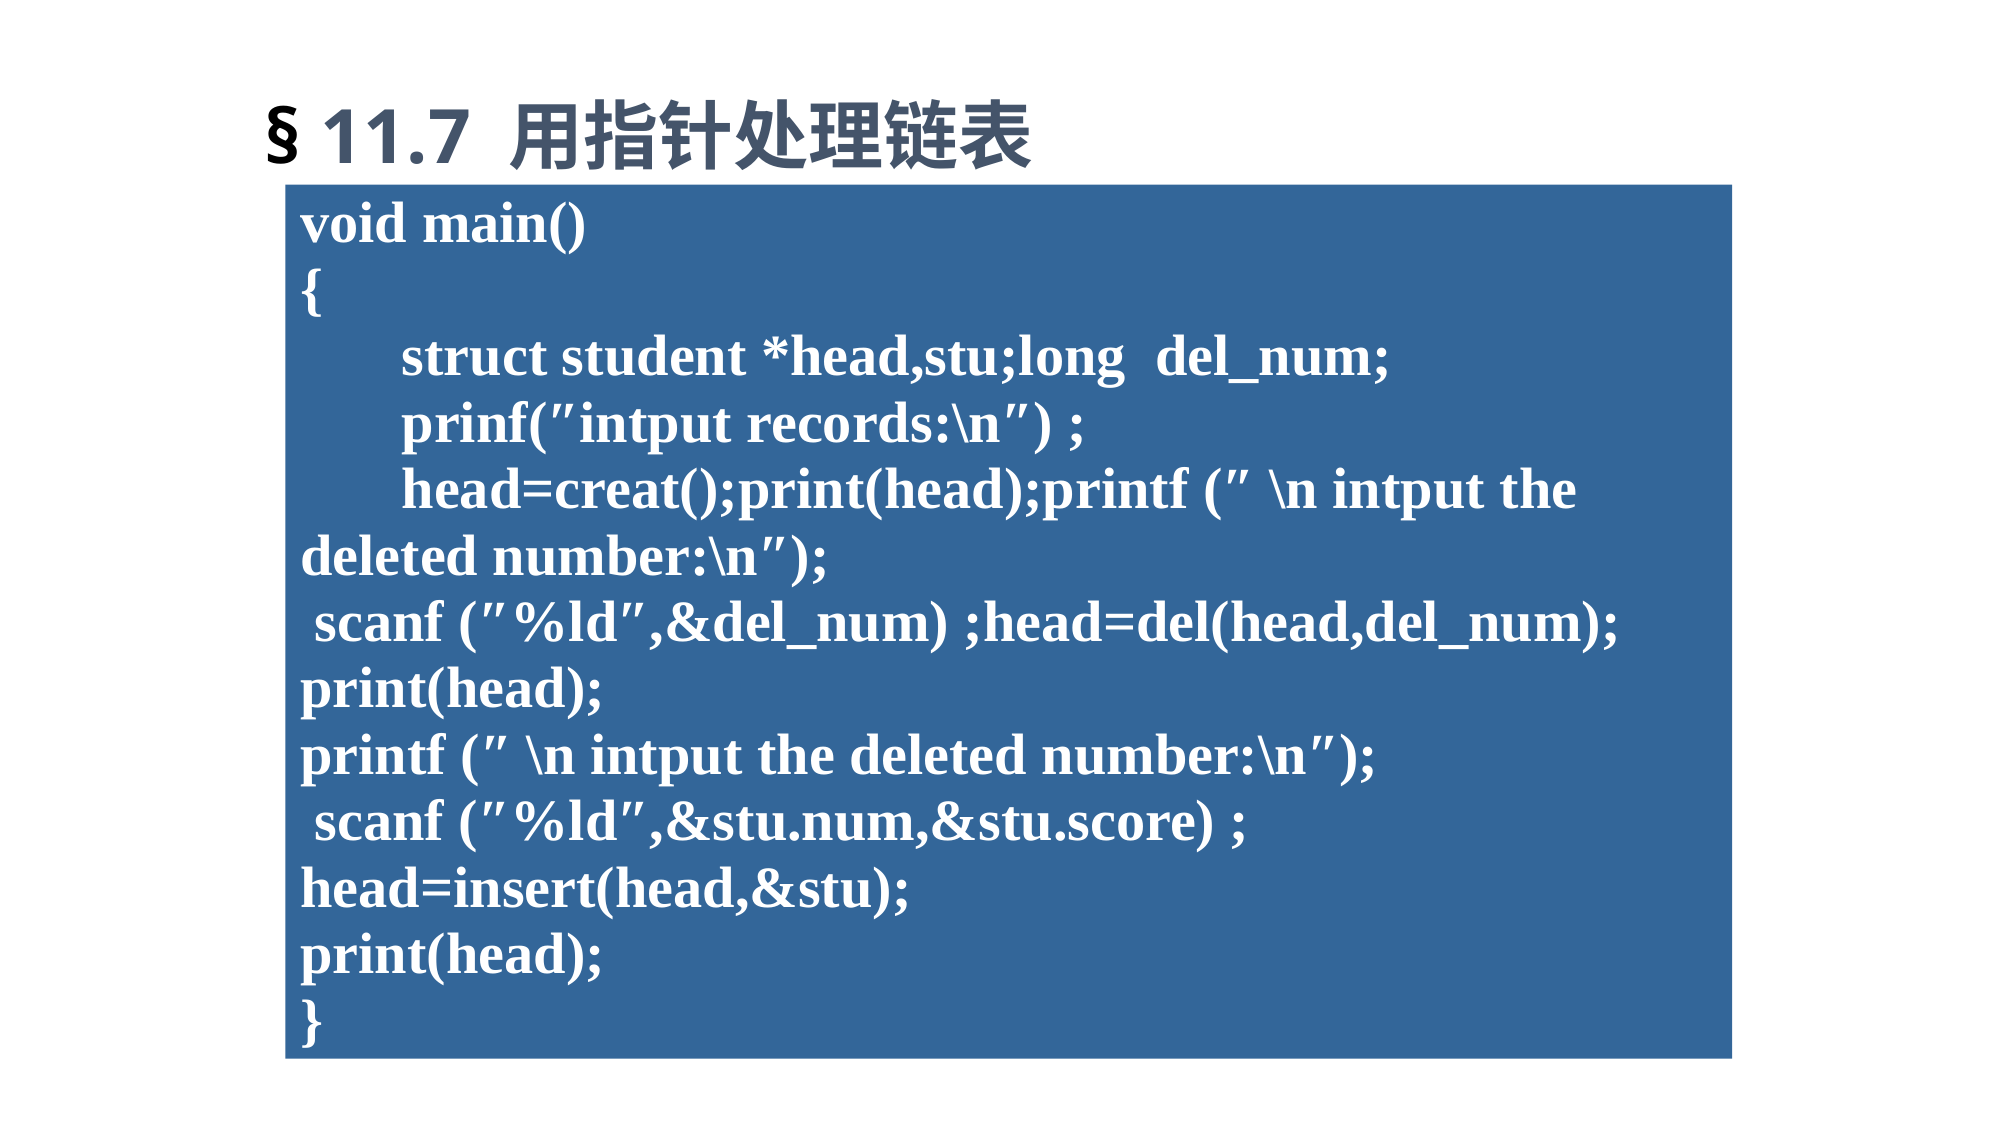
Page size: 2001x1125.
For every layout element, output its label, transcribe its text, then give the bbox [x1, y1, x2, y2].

text_box void main() { struct student *head,stu;long del_num; prinf(″intput records:\n″) ; head=creat();print(head);printf (″ \n intput the deleted number:\n″); scanf (″%ld″,&del_num) ;head=del(head,del_num); print(head); printf (″ \n intput the deleted number:\n″); scanf (″%ld″,&stu.num,&stu.score) ; head=insert(head,&stu); print(head); } [285, 184, 1733, 1059]
text_box § 11.7 用指针处理链表 [249, 66, 1750, 188]
